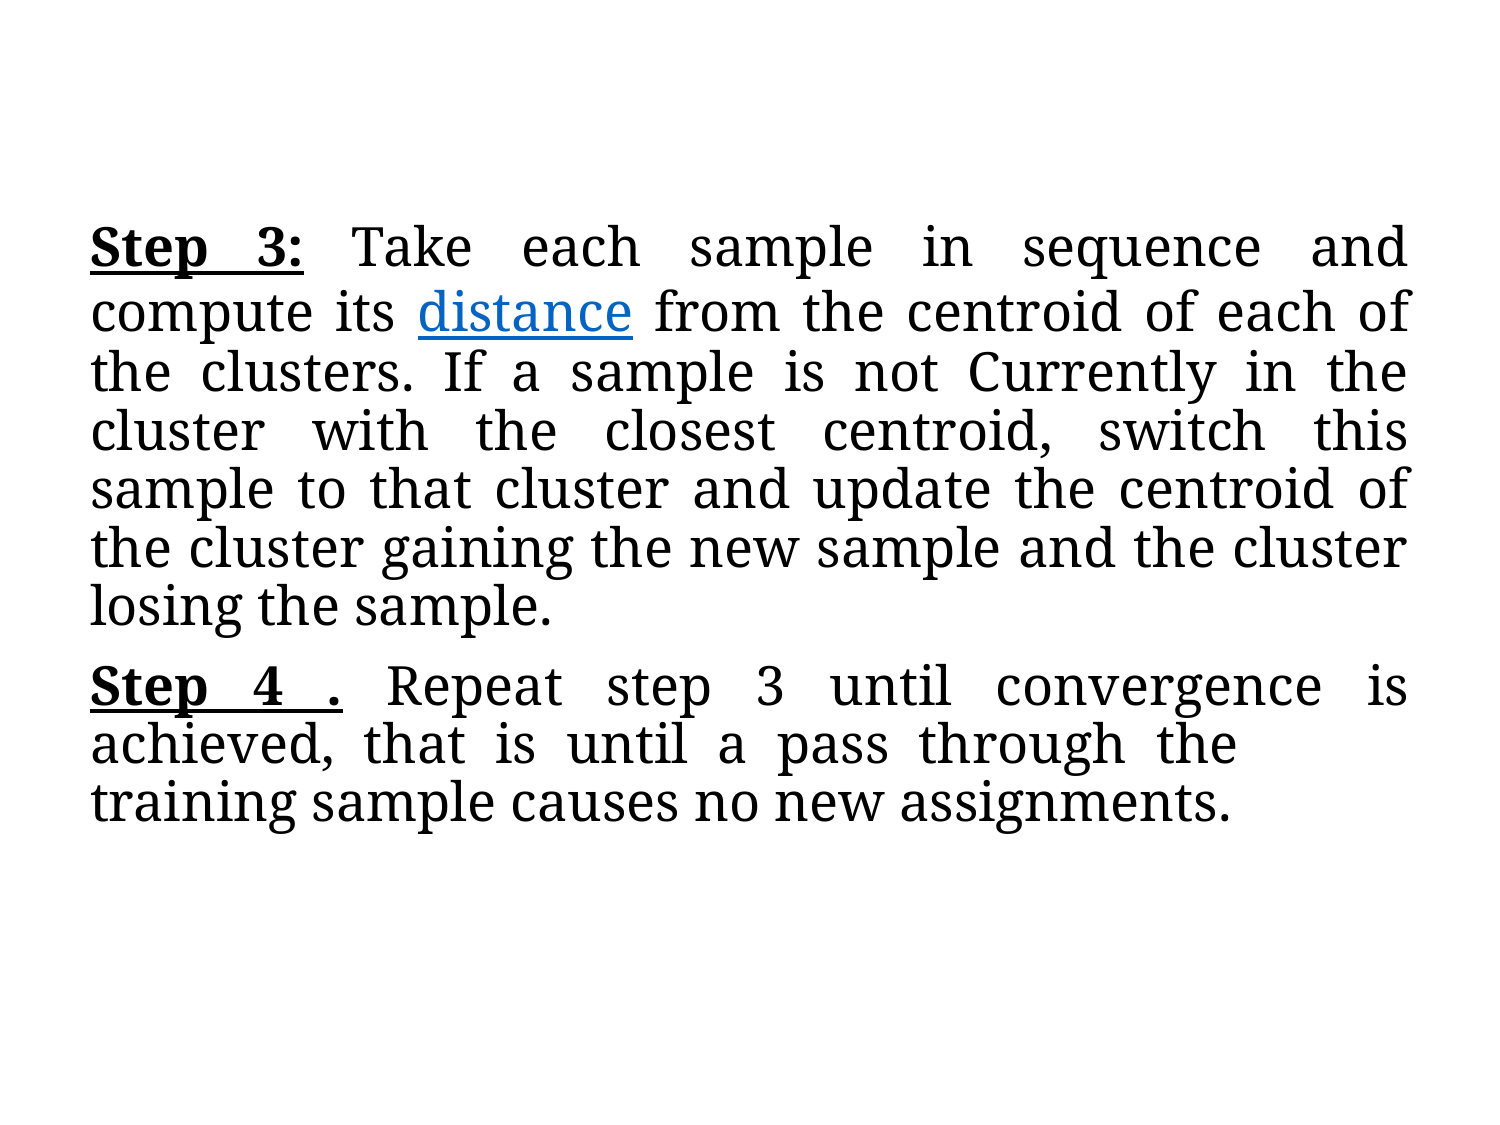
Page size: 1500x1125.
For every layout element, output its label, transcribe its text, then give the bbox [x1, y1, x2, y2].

list Step 3: Take each sample in sequence and compute its distance from the centroid of each of the clusters. If a sample is not Currently in the cluster with the closest centroid, switch this sample to that cluster and update the centroid of the cluster gaining the new sample and the cluster losing the sample. Step 4 . Repeat step 3 until convergence is achieved, that is until a pass through the training sample causes no new assignments. [75, 212, 1425, 1006]
